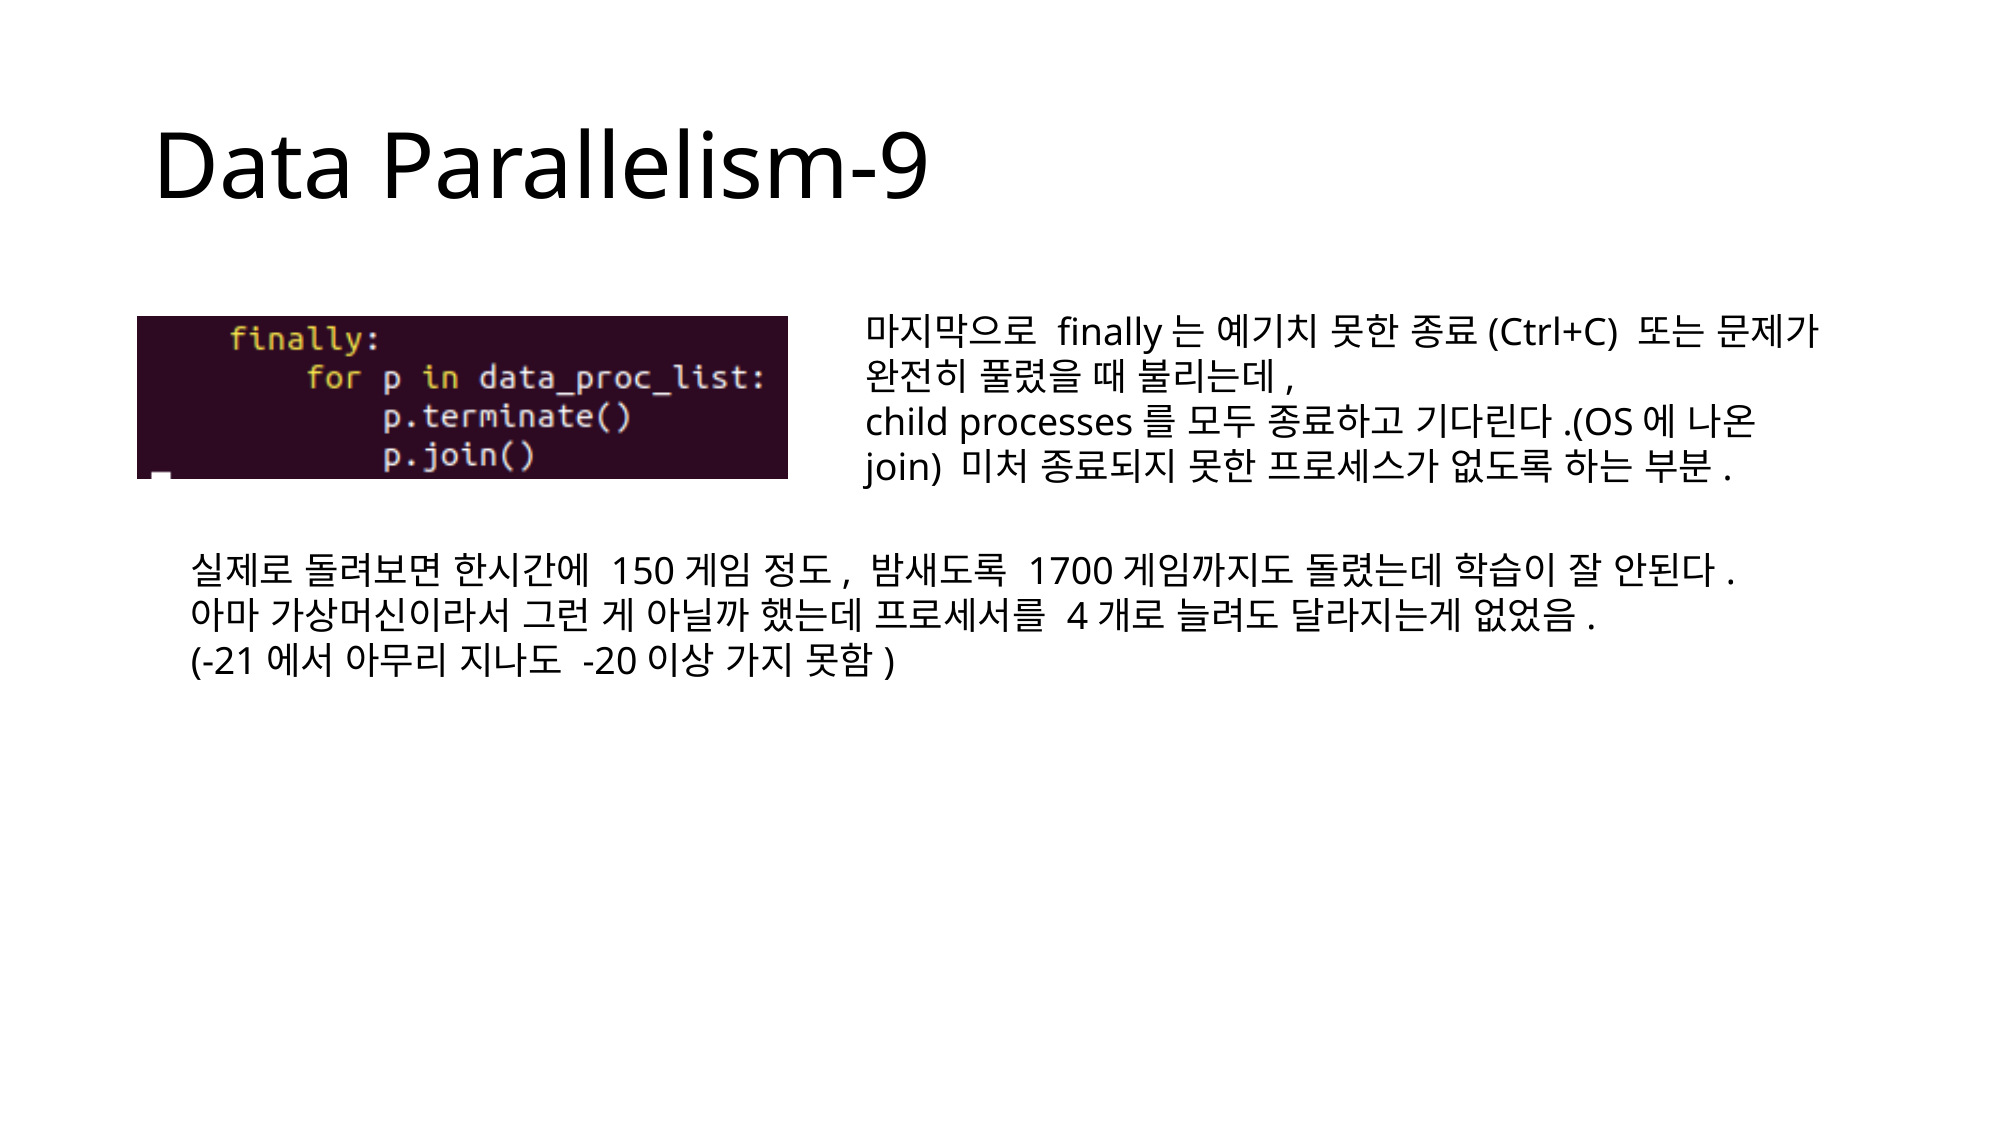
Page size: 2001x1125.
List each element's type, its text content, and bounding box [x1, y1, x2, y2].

title Data Parallelism-9 [137, 59, 1863, 278]
text_box 마지막으로 finally는 예기치 못한 종료(Ctrl+C) 또는 문제가 완전히 풀렸을 때 불리는데, child processes를 모두 종료하고 기다린다.(OS에 나온 join) 미처 종료되지 못한 프로세스가 없도록 하는 부분. [850, 300, 1863, 496]
text_box 실제로 돌려보면 한시간에 150게임 정도, 밤새도록 1700게임까지도 돌렸는데 학습이 잘 안된다. 아마 가상머신이라서 그런 게 아닐까 했는데 프로세서를 4개로 늘려도 달라지는게 없었음. (-21에서 아무리 지나도 -20이상 가지 못함) [176, 539, 1751, 689]
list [137, 316, 788, 479]
